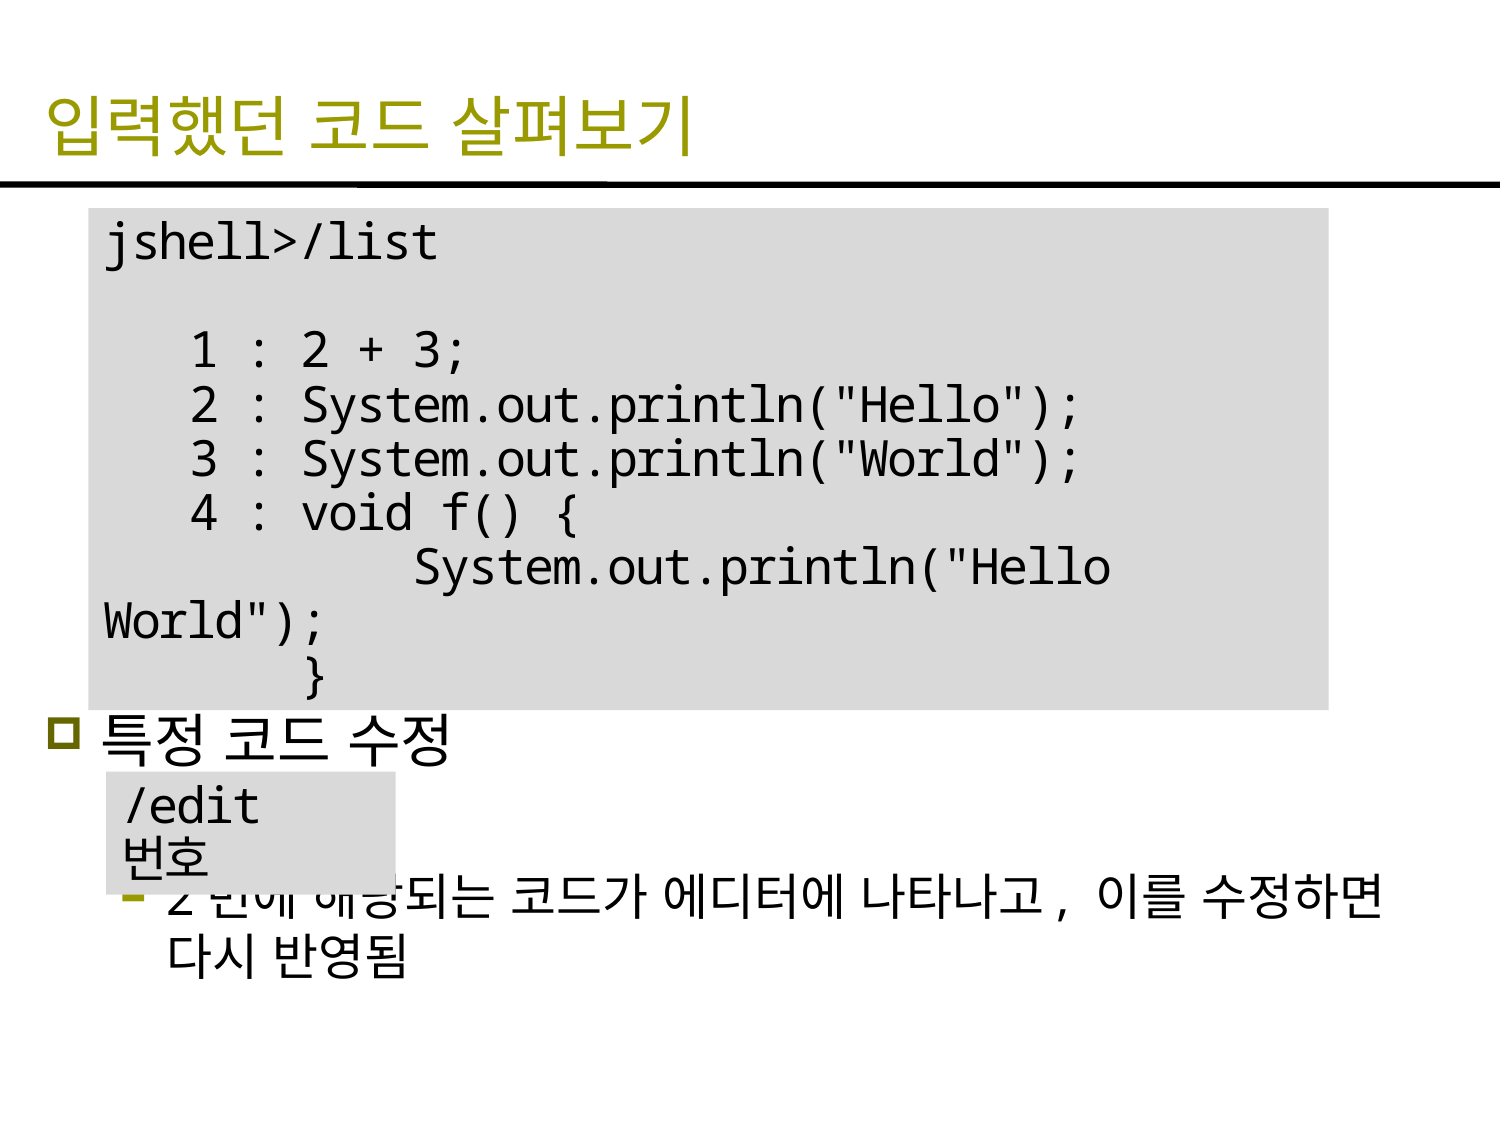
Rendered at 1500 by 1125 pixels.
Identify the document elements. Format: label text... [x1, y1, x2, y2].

text_box jshell>/list 1 : 2 + 3; 2 : System.out.println("Hello"); 3 : System.out.println("World"); 4 : void f() { System.out.println("Hello World"); } [88, 208, 1329, 711]
text_box /edit 번호 [106, 771, 396, 895]
list 특정 코드 수정 2번에 해당되는 코드가 에디터에 나타나고, 이를 수정하면 다시 반영됨 [29, 696, 1471, 1006]
title 입력했던 코드 살펴보기 [29, 45, 1471, 173]
